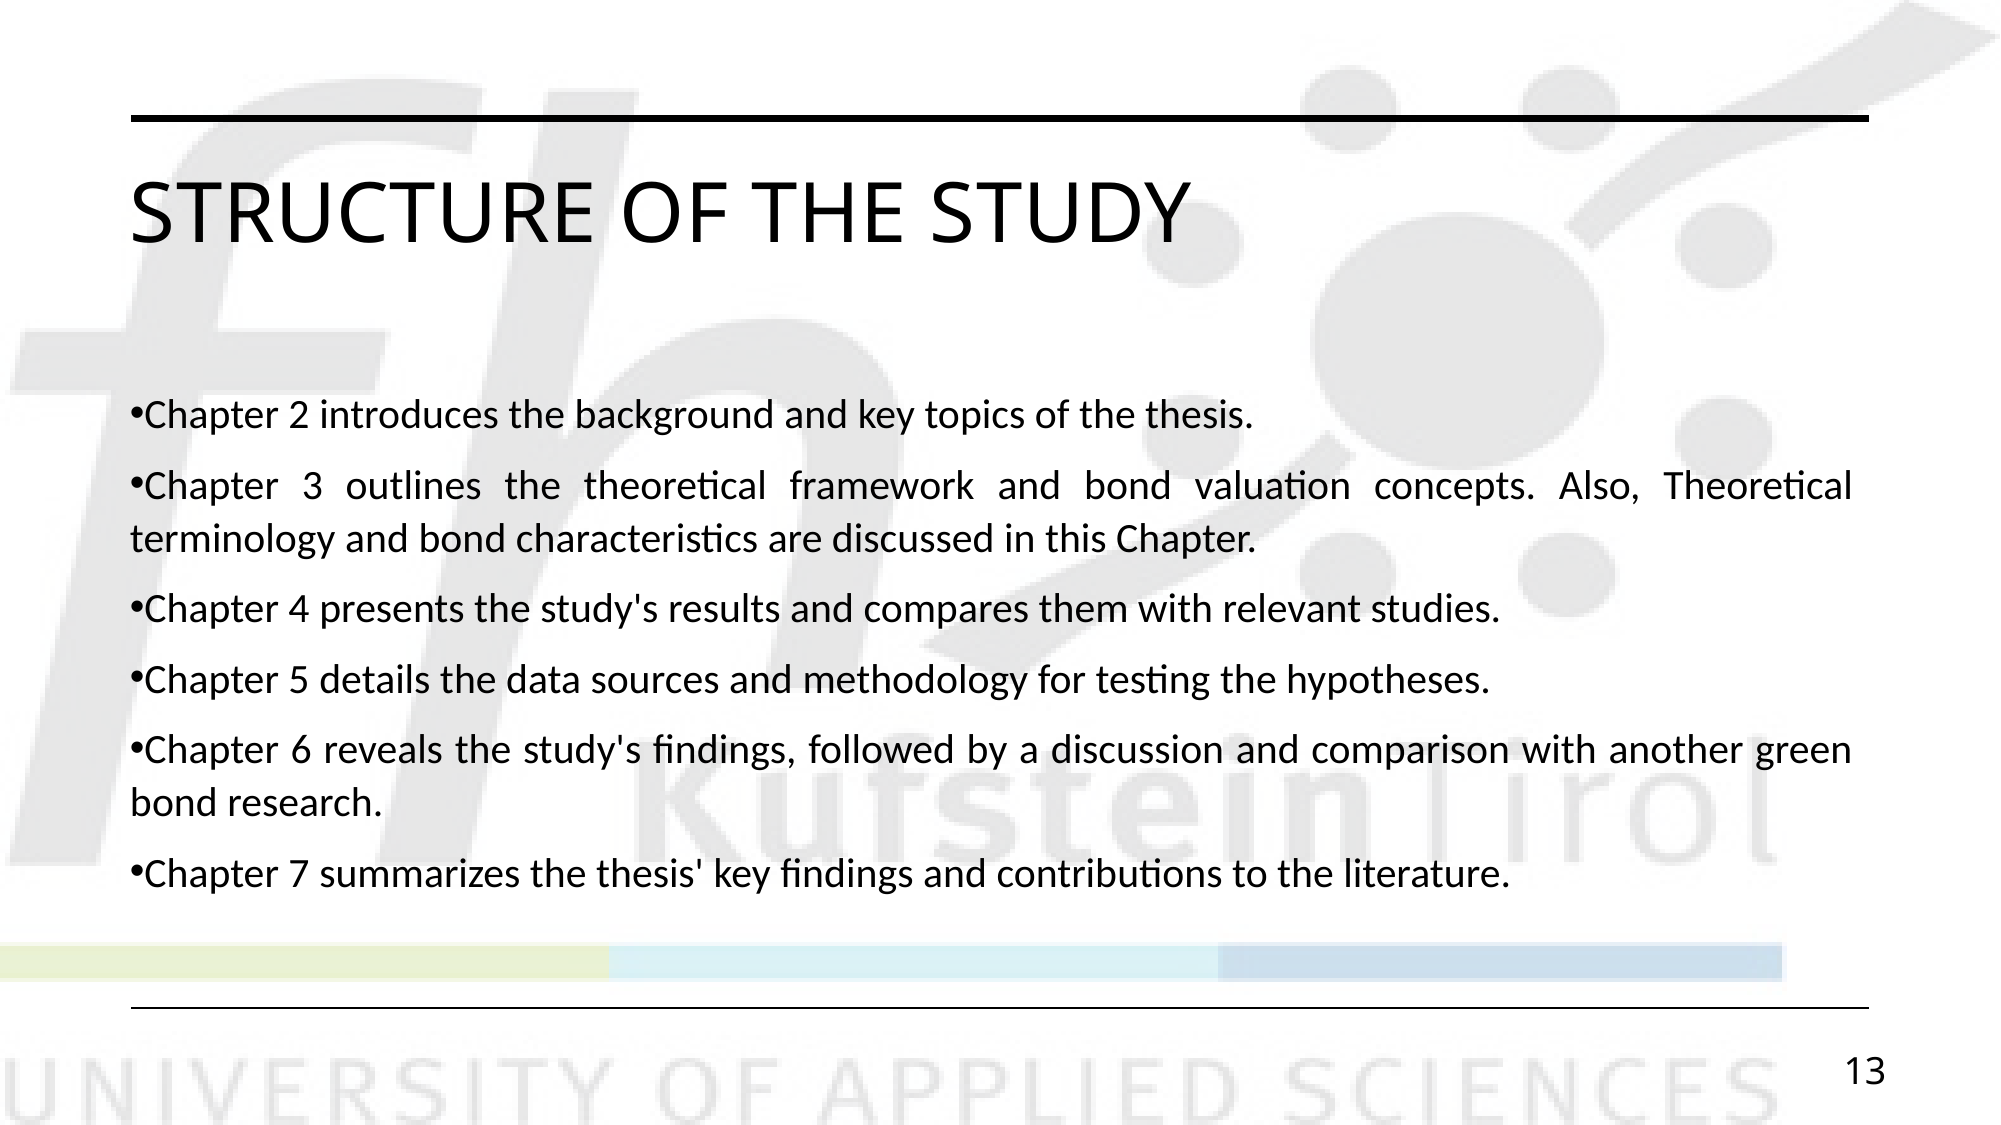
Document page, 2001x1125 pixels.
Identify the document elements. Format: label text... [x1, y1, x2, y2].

title Structure of the study [114, 151, 1869, 376]
slide_number 13 [1791, 1042, 1902, 1103]
list Chapter 2 introduces the background and key topics of the thesis. Chapter 3 outlines the theoretical framework and bond valuation concepts. Also, Theoretical terminology and bond characteristics are discussed in this Chapter. Chapter 4 presents the study's results and compares them with relevant studies. Chapter 5 details the data sources and methodology for testing the hypotheses. Chapter 6 reveals the study's findings, followed by a discussion and comparison with another green bond research. Chapter 7 summarizes the thesis' key findings and contributions to the literature. [114, 376, 1869, 973]
